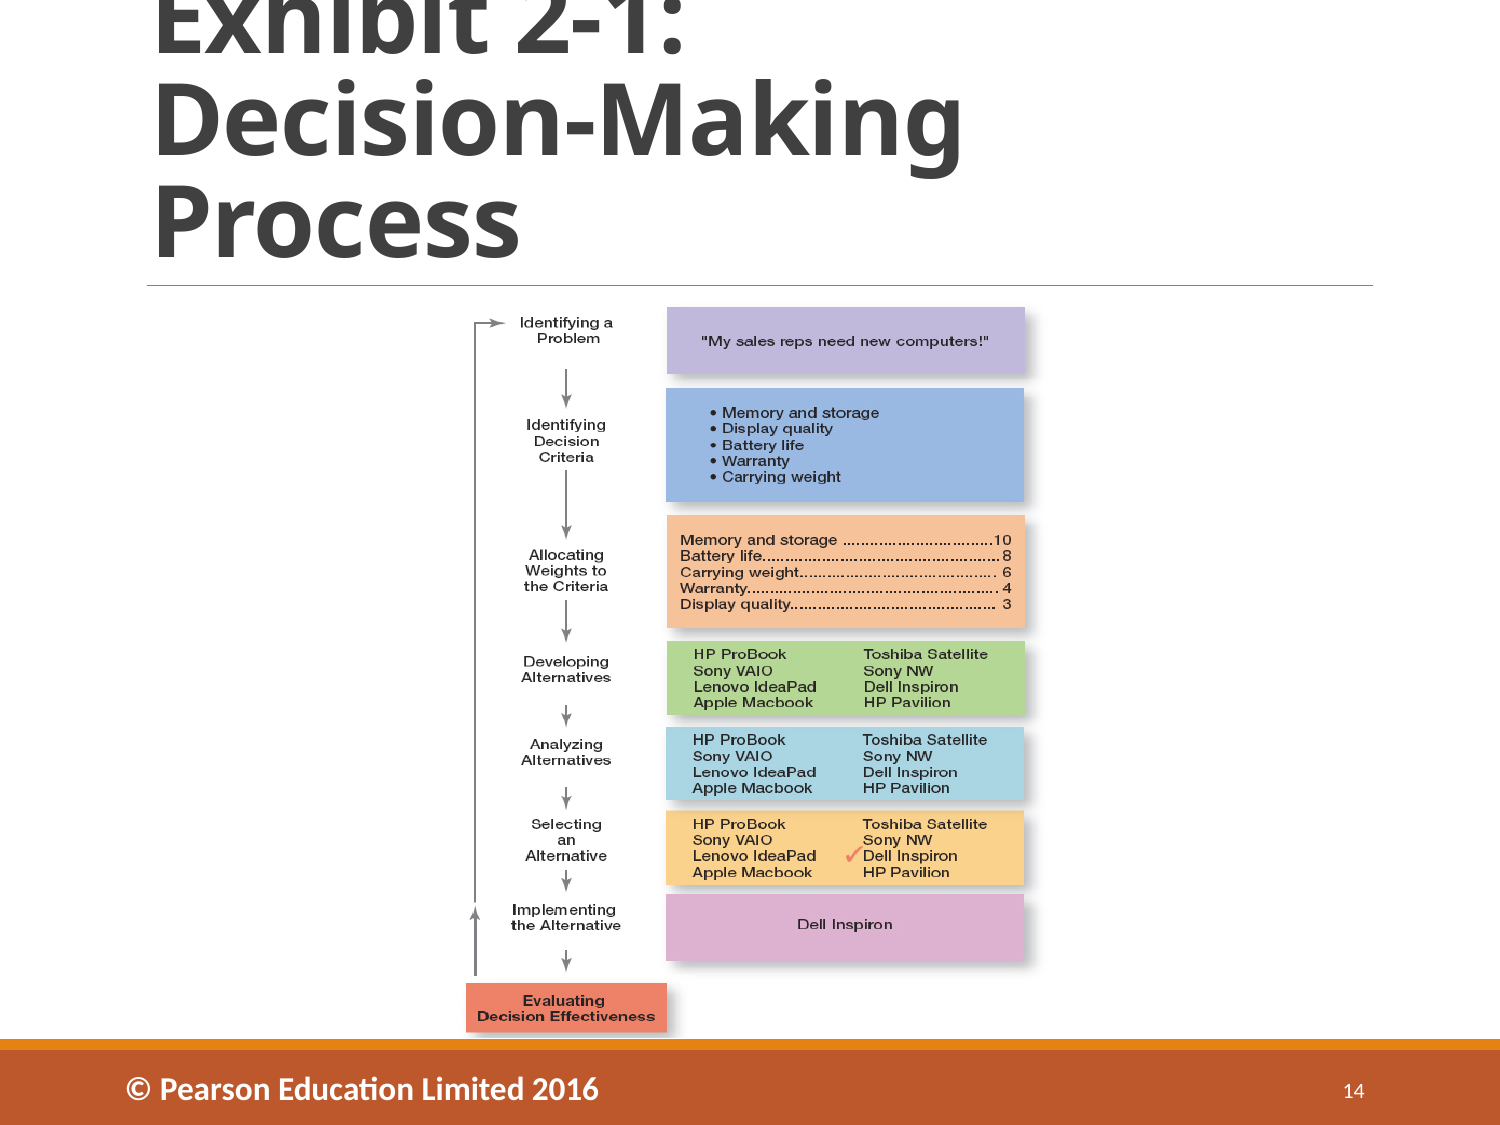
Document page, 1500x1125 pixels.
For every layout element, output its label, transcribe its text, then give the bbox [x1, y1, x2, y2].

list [459, 301, 1048, 1038]
slide_number 14 [1218, 1059, 1380, 1120]
title Exhibit 2-1: Decision-Making Process [135, 47, 1373, 285]
text_box © Pearson Education Limited 2016 [109, 1059, 701, 1115]
